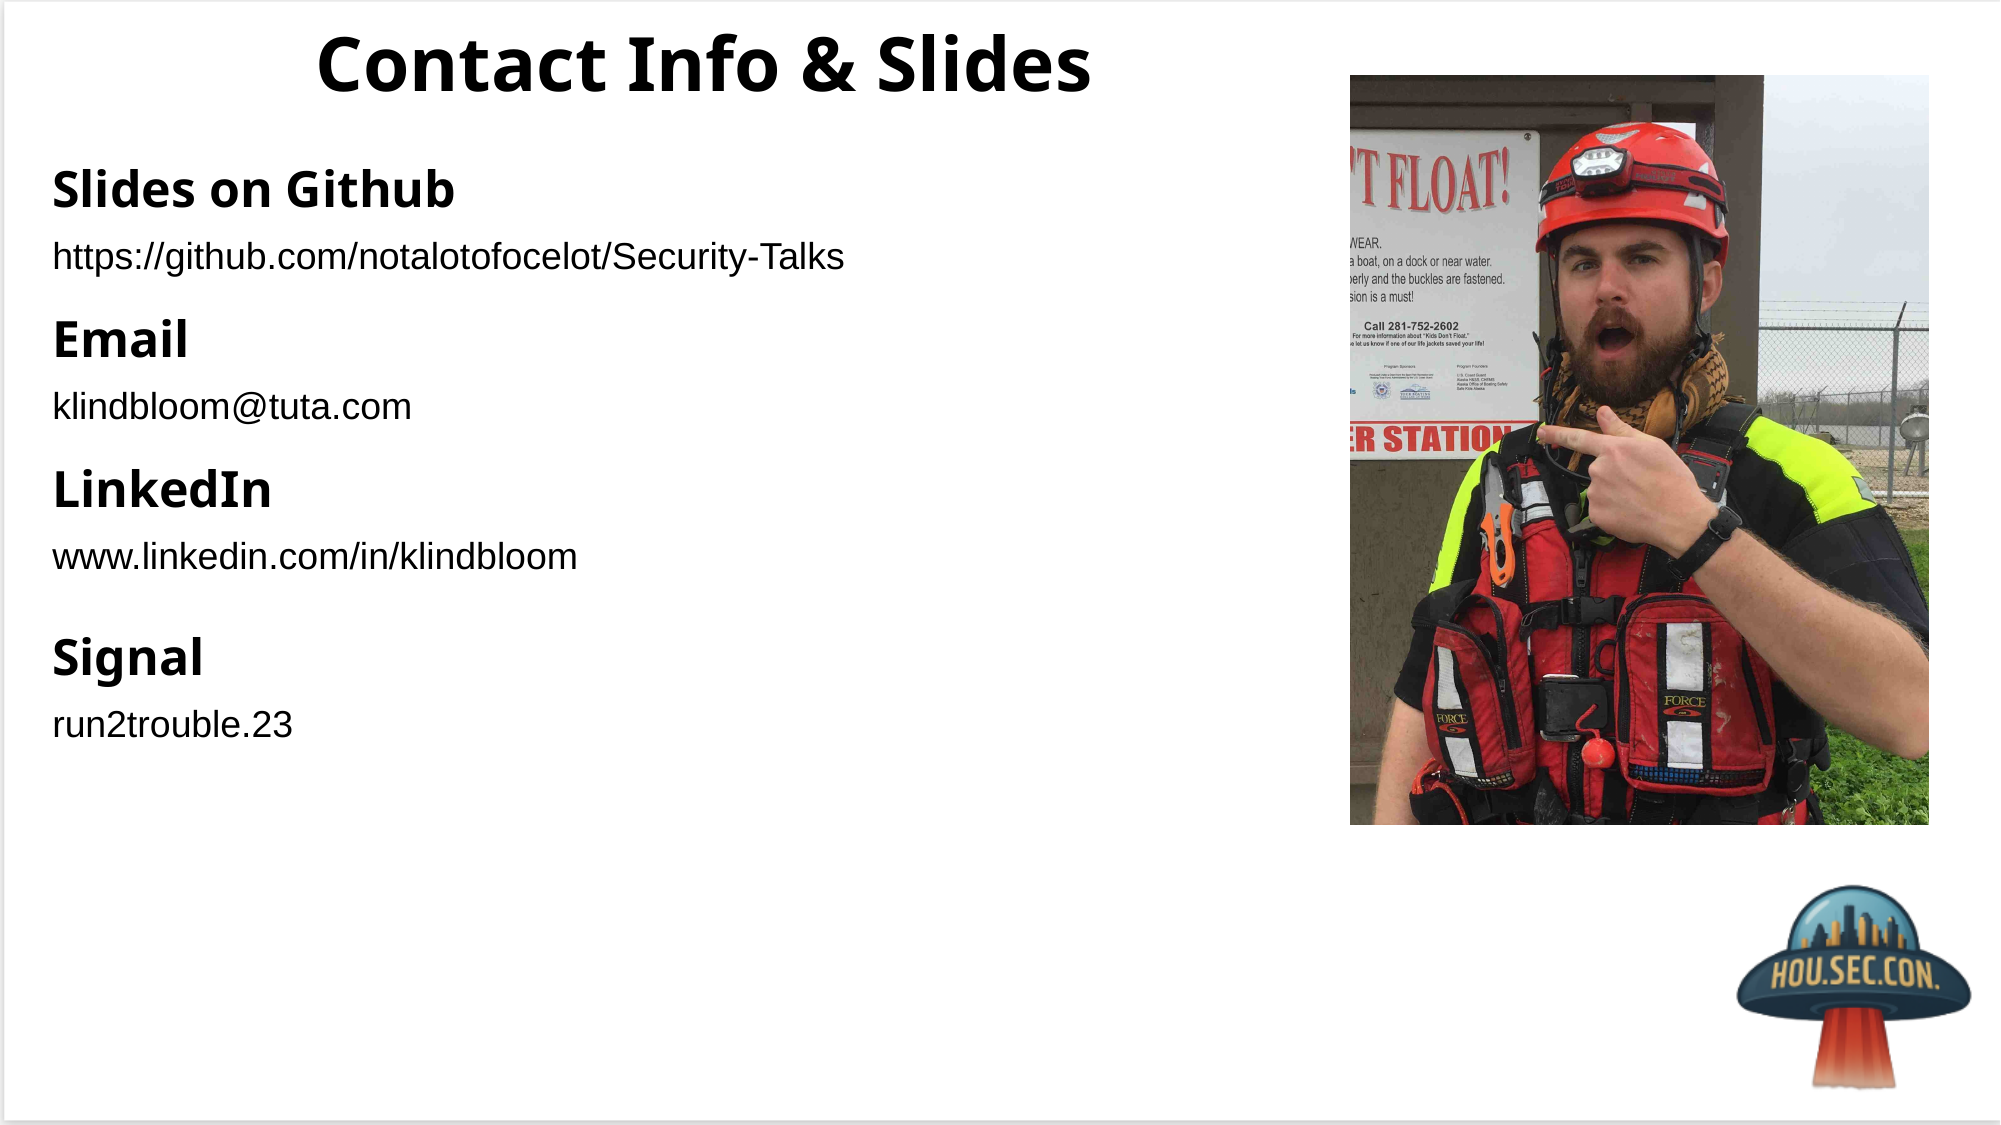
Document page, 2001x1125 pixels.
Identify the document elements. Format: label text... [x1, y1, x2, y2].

text_box Signal [37, 618, 1275, 693]
text_box Email [37, 299, 1275, 374]
text_box Contact Info & Slides [0, 9, 1409, 115]
text_box www.linkedin.com/in/klindbloom [37, 524, 1275, 582]
text_box Slides on Github [37, 149, 1275, 224]
text_box https://github.com/notalotofocelot/Security-Talks [37, 224, 1275, 282]
text_box LinkedIn [37, 449, 1275, 524]
text_box run2trouble.23 [37, 693, 1275, 750]
text_box klindbloom@tuta.com [37, 374, 1275, 432]
picture [0, 0, 2001, 1125]
